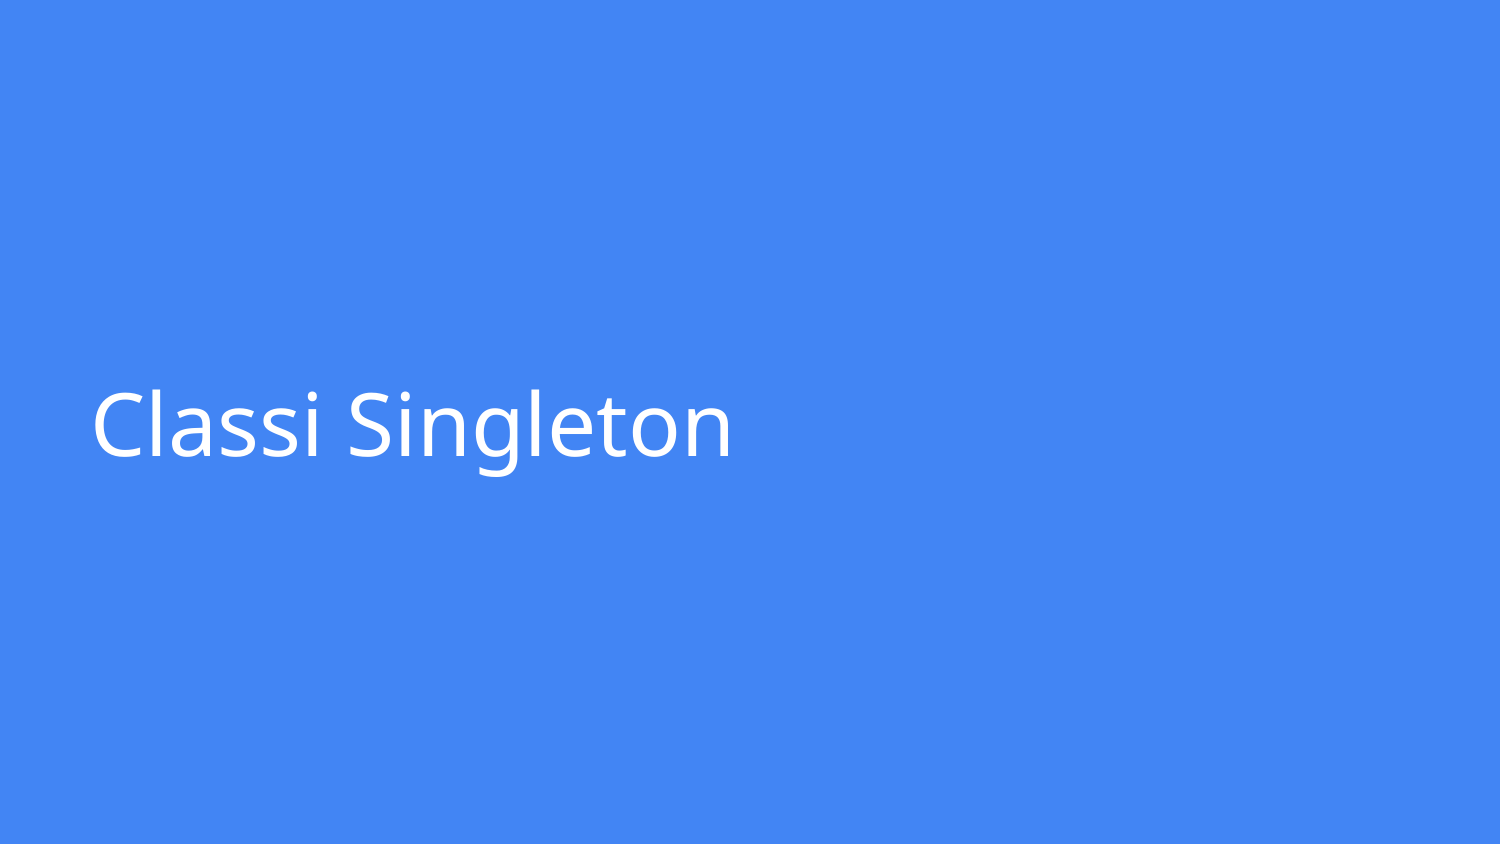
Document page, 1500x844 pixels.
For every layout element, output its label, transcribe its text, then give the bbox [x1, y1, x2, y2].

title Classi Singleton [75, 338, 1425, 505]
